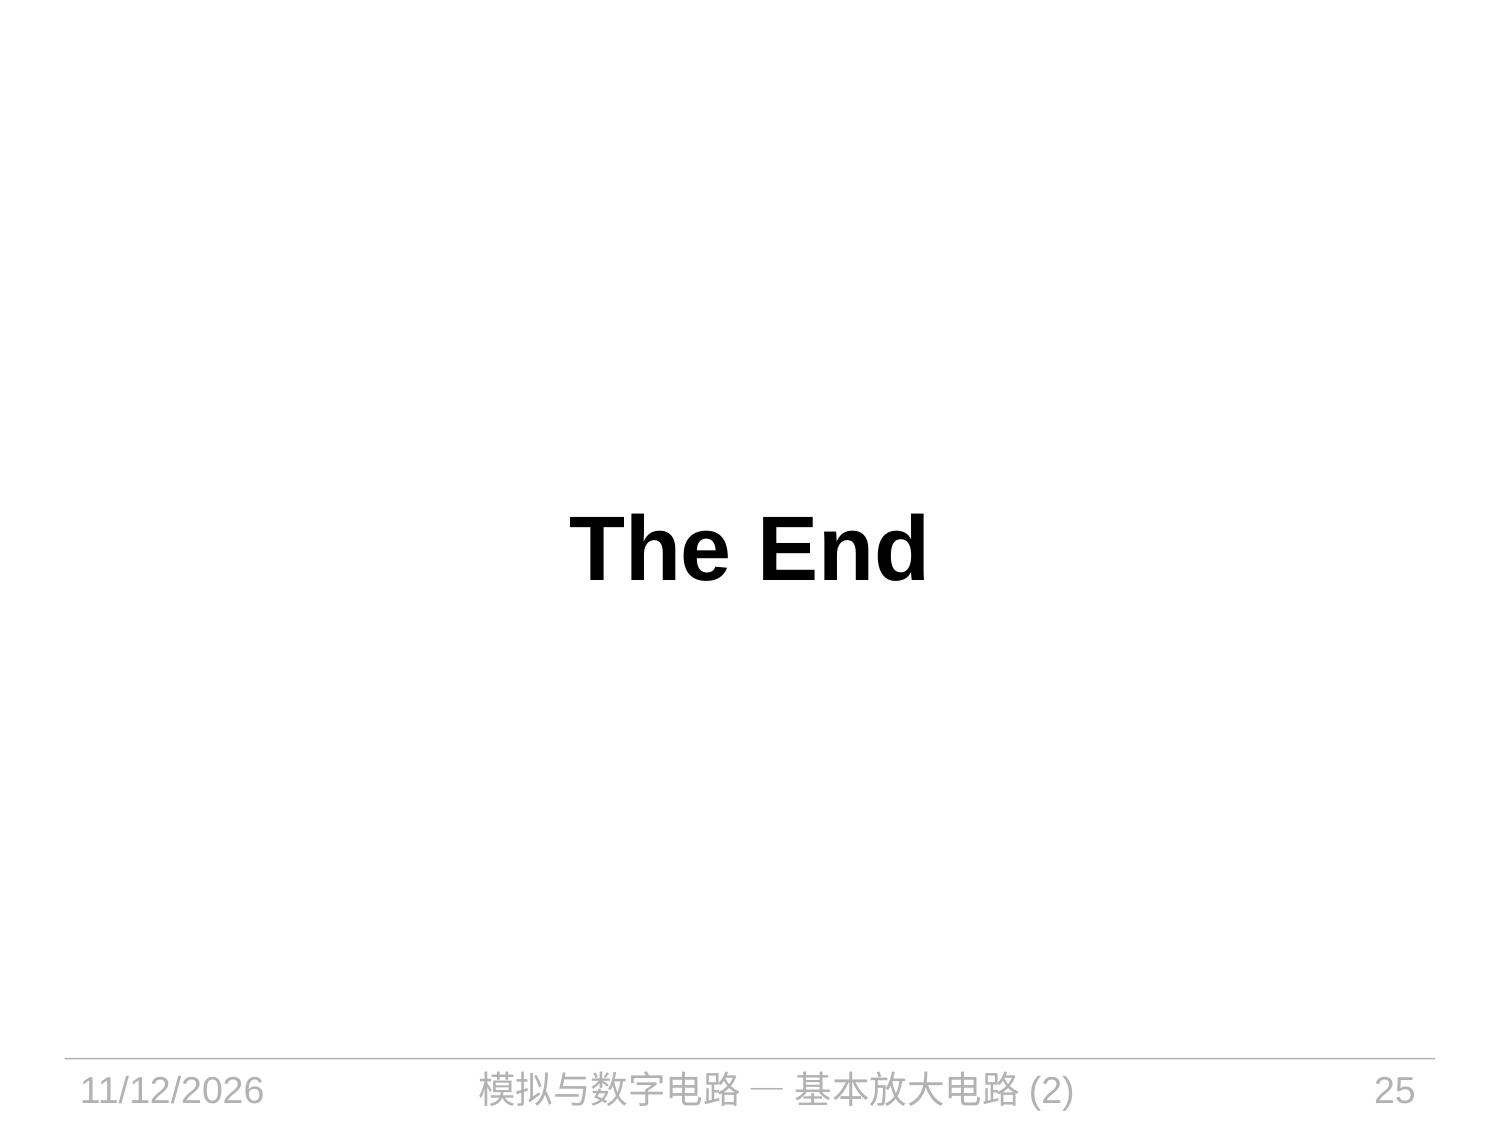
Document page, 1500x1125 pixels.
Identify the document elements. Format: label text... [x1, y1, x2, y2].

title The End [75, 450, 1425, 638]
footer 模拟与数字电路 — 基本放大电路(2) [373, 1058, 1179, 1125]
slide_number 25 [1230, 1058, 1431, 1125]
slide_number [64, 1058, 348, 1125]
